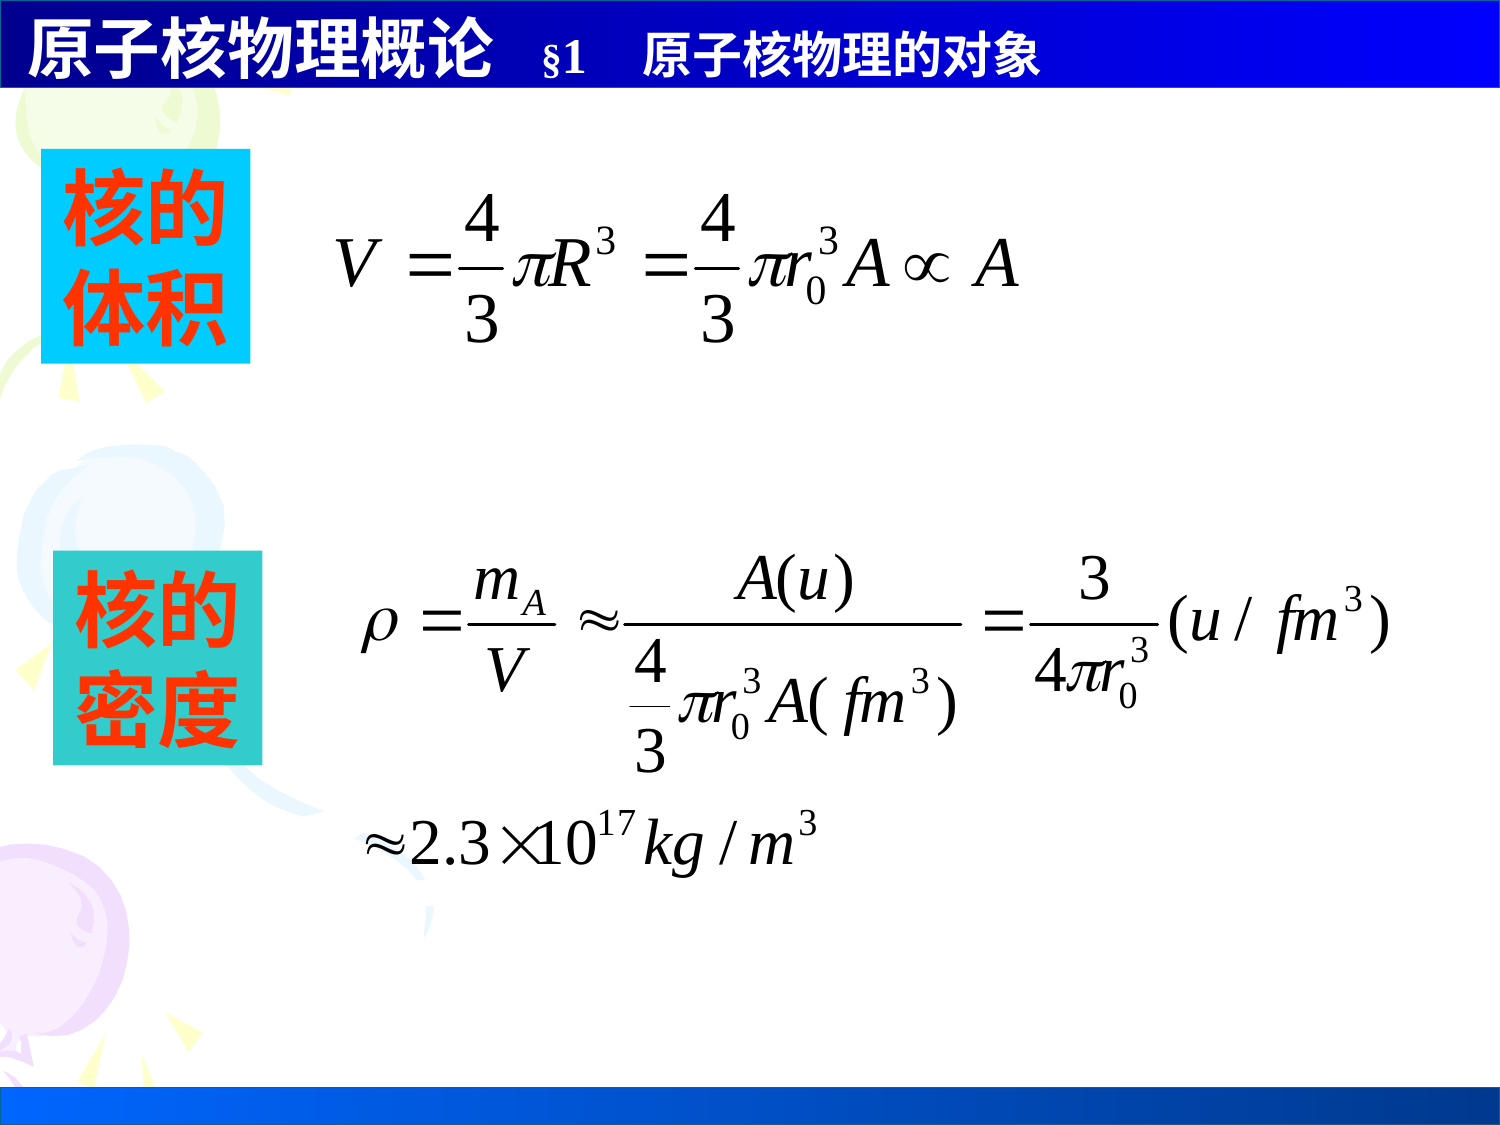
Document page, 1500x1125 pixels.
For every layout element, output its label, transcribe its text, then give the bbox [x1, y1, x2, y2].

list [348, 534, 1400, 895]
text_box 核的 密度 [53, 550, 263, 766]
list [327, 173, 1031, 358]
text_box 核的 体积 [41, 148, 251, 364]
